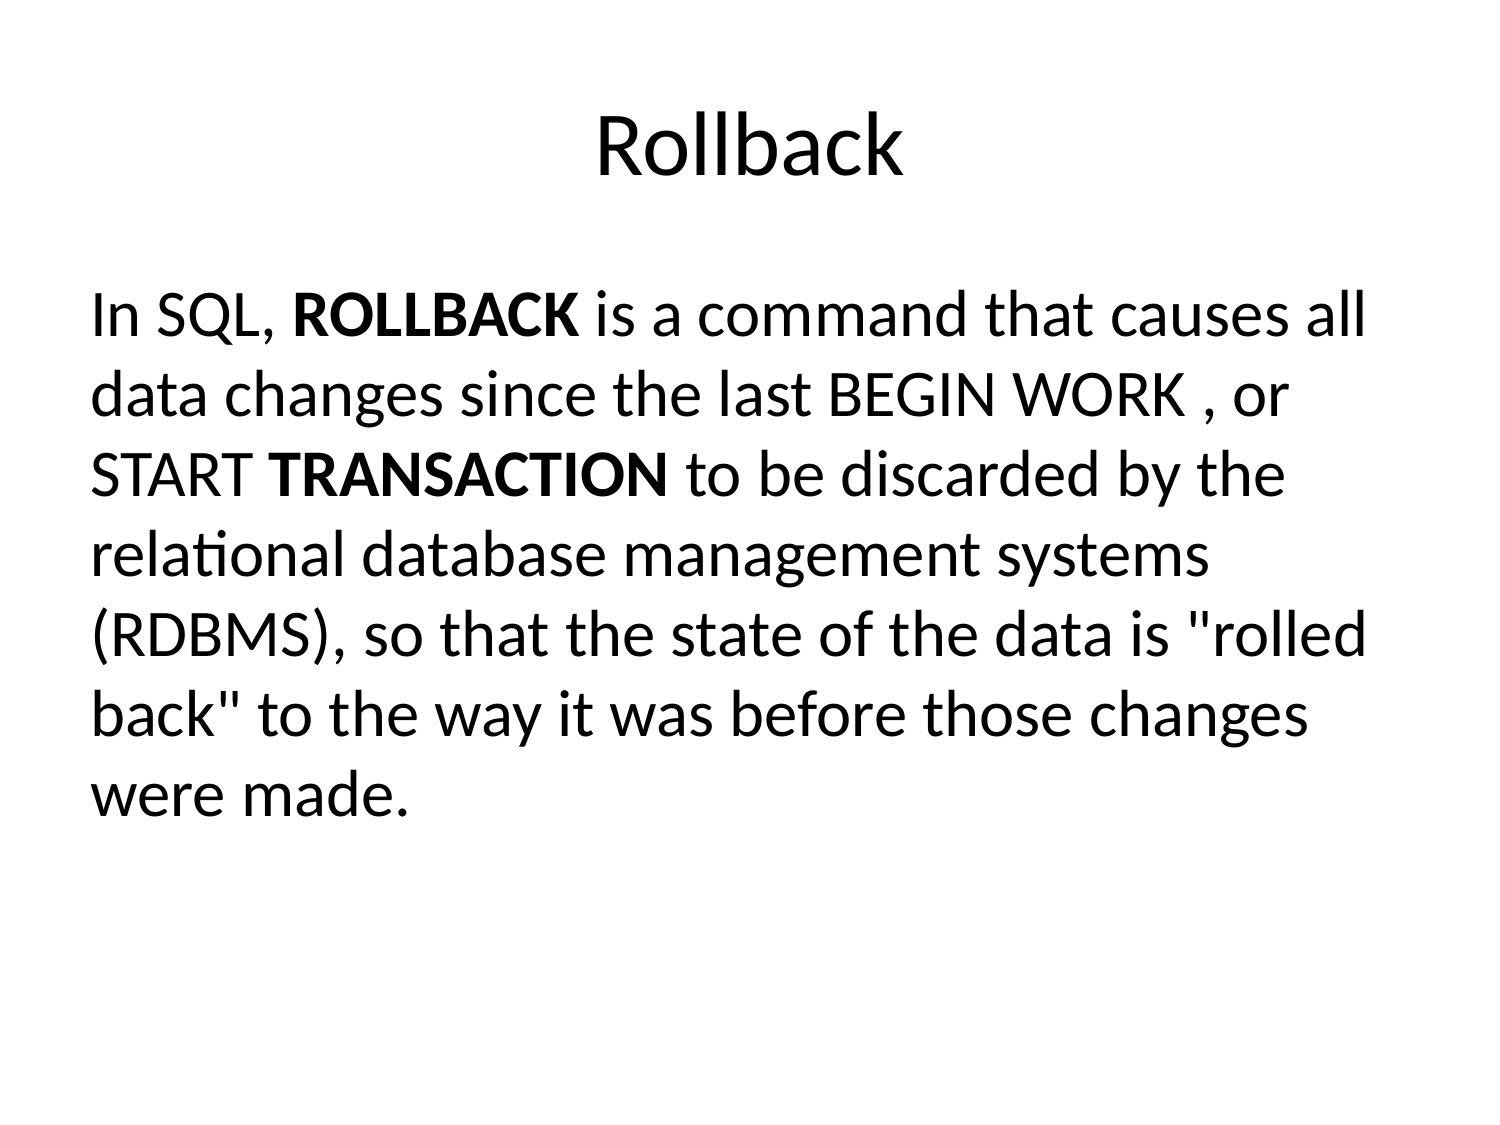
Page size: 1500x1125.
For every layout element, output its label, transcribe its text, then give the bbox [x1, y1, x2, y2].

title Rollback [75, 45, 1425, 233]
list In SQL, ROLLBACK is a command that causes all data changes since the last BEGIN WORK , or START TRANSACTION to be discarded by the relational database management systems (RDBMS), so that the state of the data is "rolled back" to the way it was before those changes were made. [75, 262, 1425, 1005]
